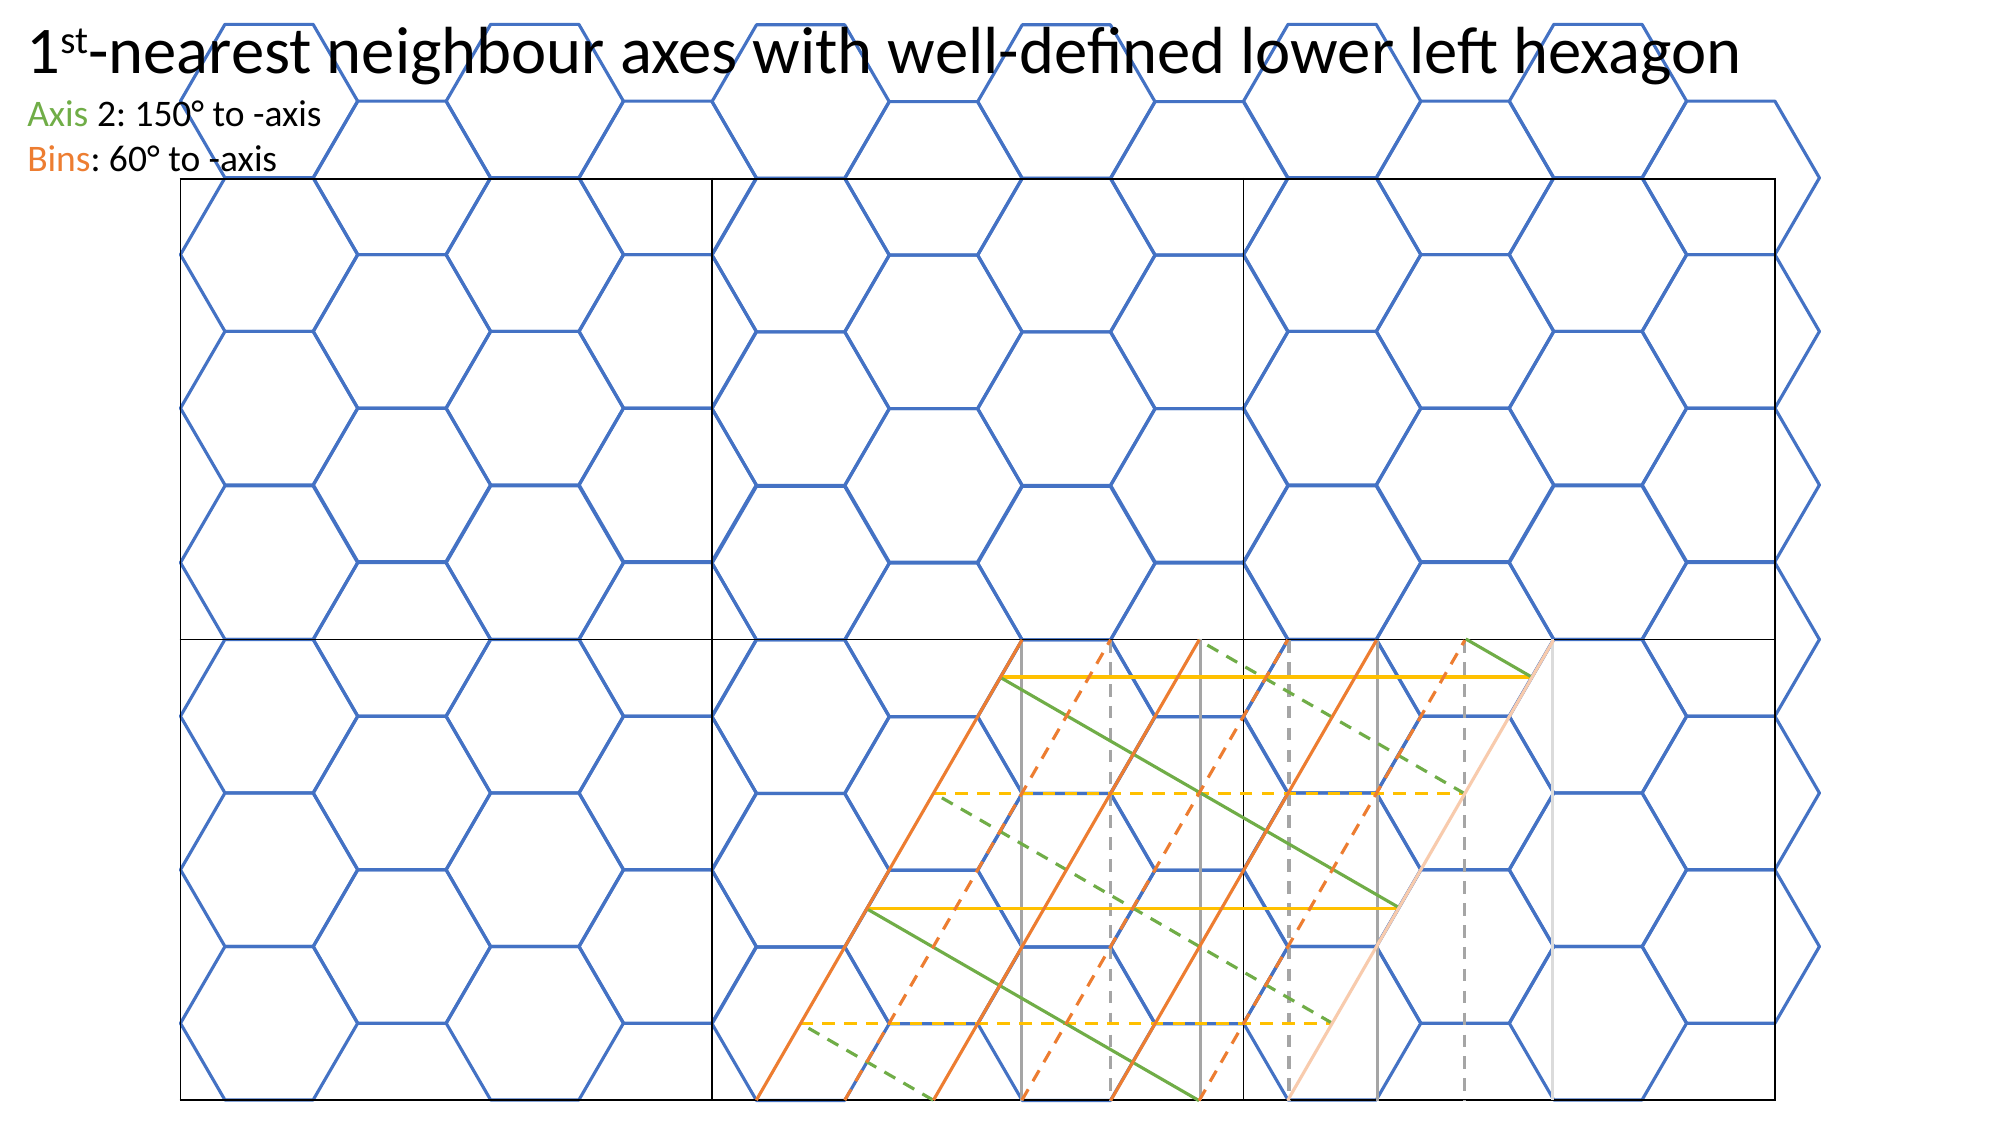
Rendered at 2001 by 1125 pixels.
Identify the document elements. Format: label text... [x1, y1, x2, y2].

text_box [180, 24, 1820, 1101]
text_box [789, 604, 1553, 1125]
text_box 1st-nearest neighbour axes with well-defined lower left hexagon [11, 0, 1758, 95]
